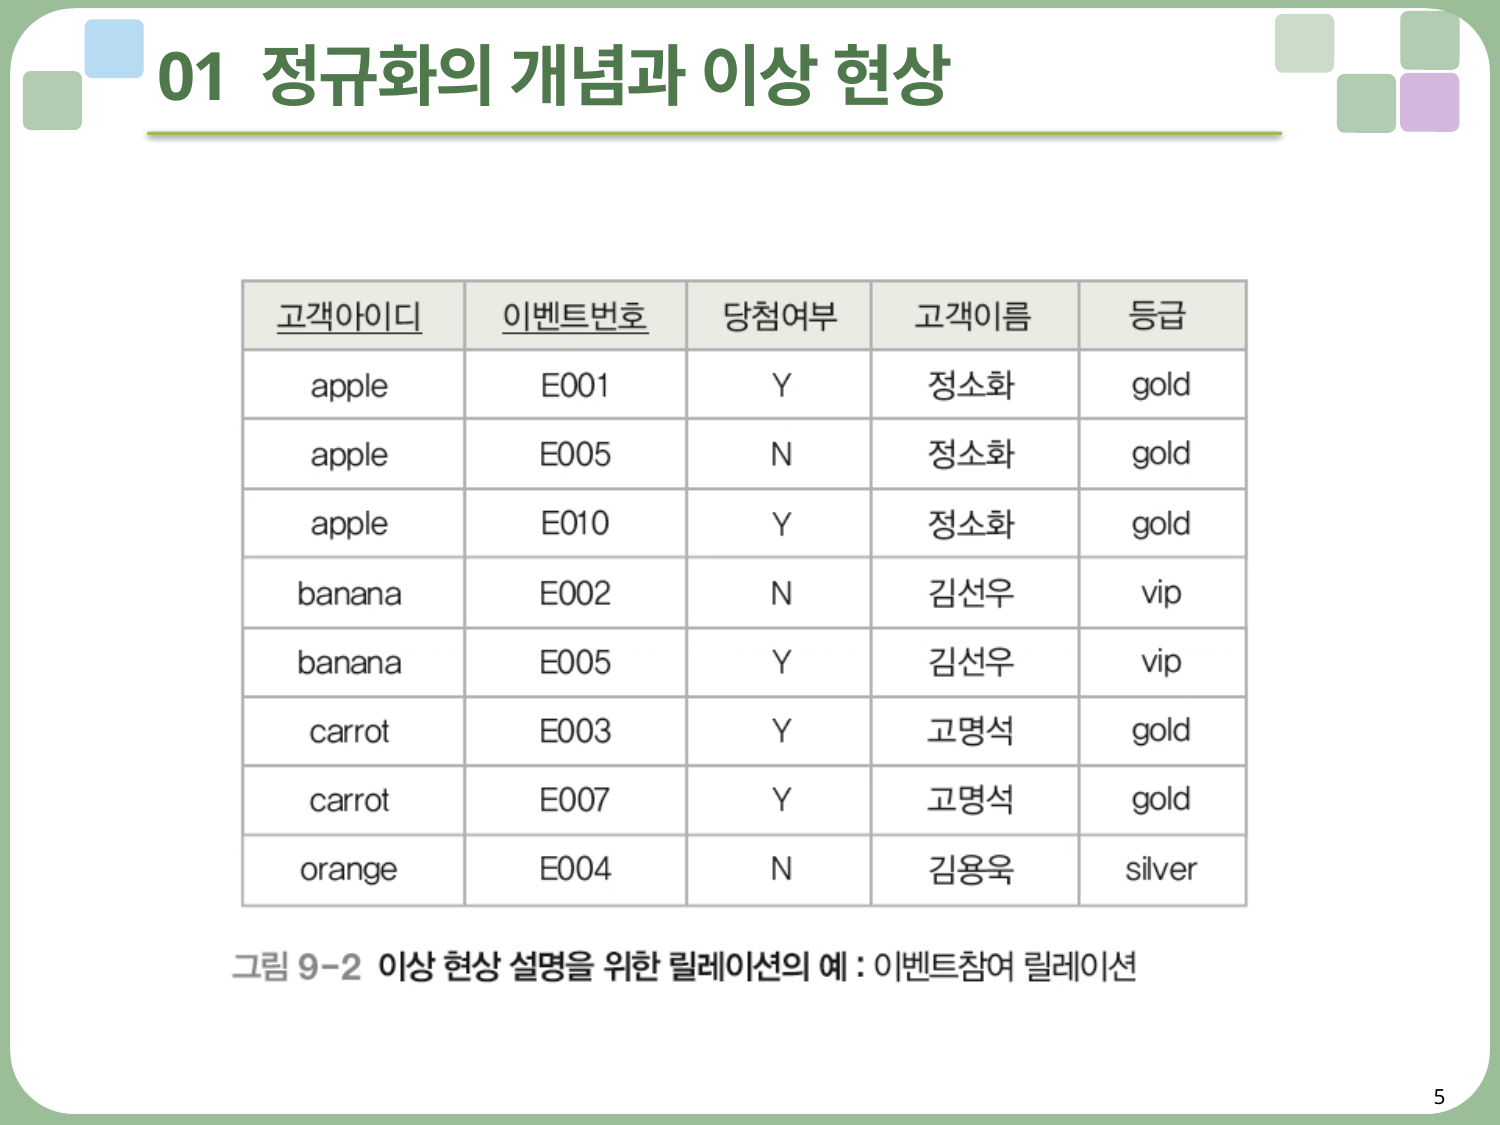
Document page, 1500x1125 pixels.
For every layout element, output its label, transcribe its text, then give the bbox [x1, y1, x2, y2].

picture [0, 0, 1500, 1125]
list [207, 252, 1282, 1002]
title 01 정규화의 개념과 이상 현상 [142, 25, 1459, 123]
